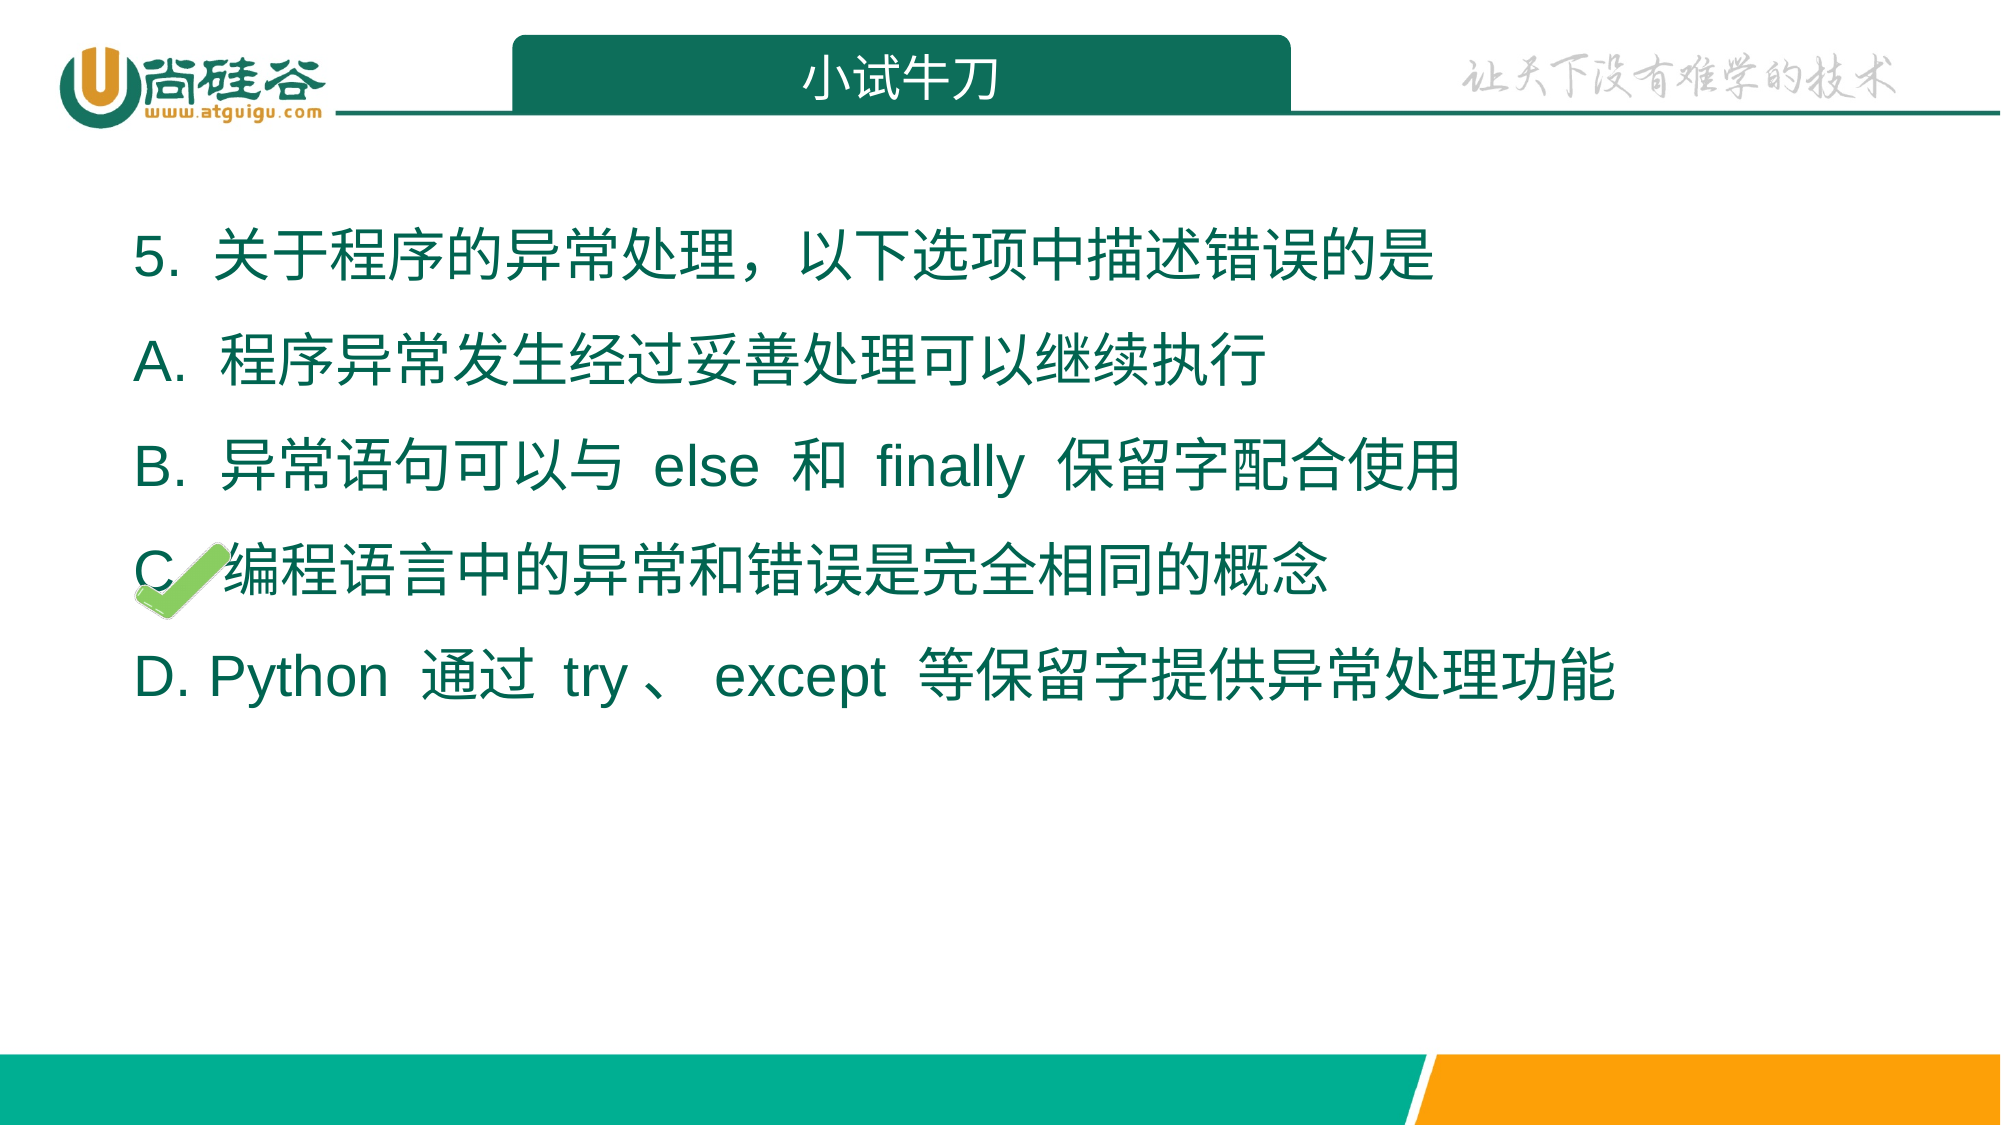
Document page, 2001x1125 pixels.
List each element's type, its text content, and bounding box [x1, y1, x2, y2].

text_box 小试牛刀 [512, 34, 1291, 114]
picture [0, 0, 2001, 1125]
text_box 5. 关于程序的异常处理，以下选项中描述错误的是 A. 程序异常发生经过妥善处理可以继续执行 B. 异常语句可以与 else 和 finally 保留字配合使用 C. 编程语言中的异常和错误是完全相同的概念 D. Python 通过 try、except 等保留字提供异常处理功能 [119, 176, 1831, 716]
